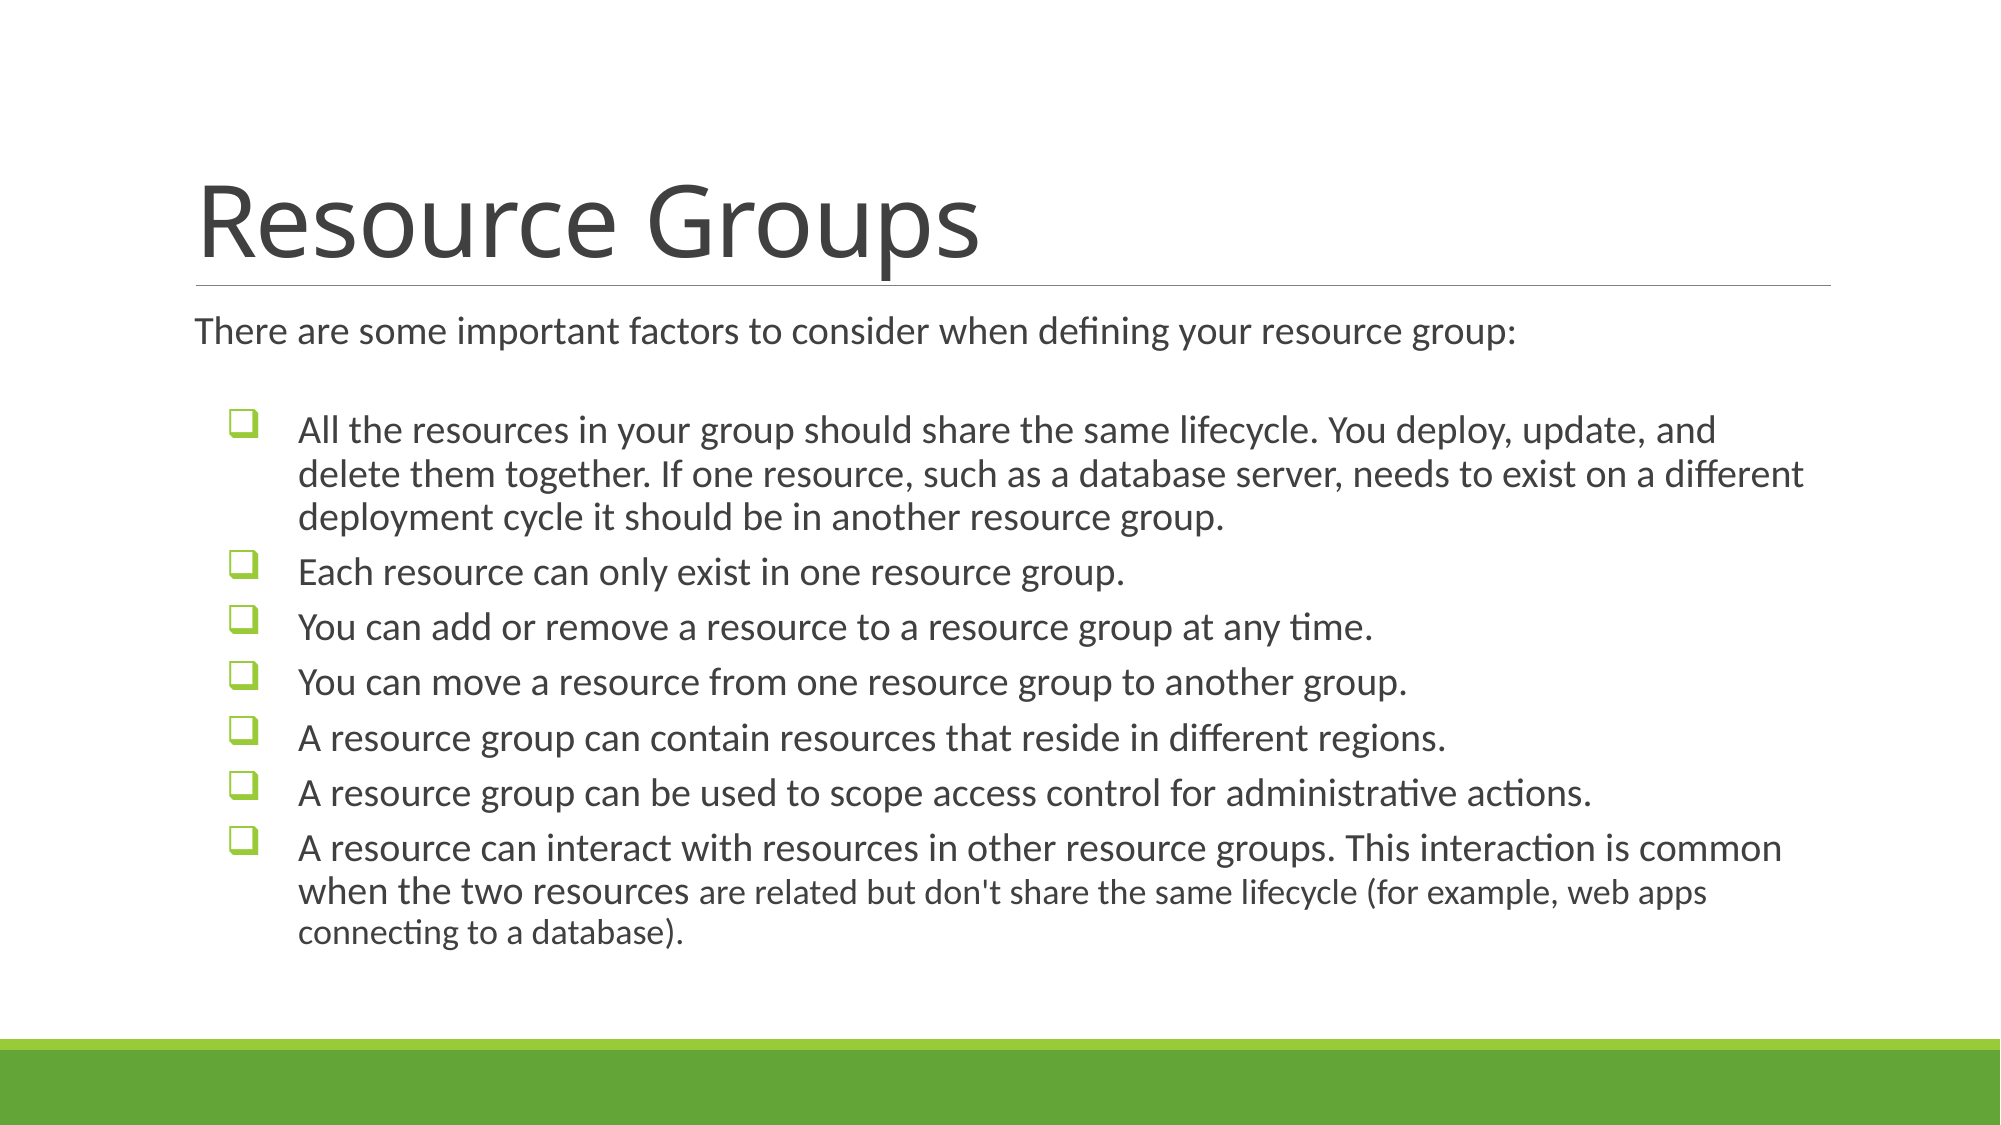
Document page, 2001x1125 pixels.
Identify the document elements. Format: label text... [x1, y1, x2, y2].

list There are some important factors to consider when defining your resource group: All the resources in your group should share the same lifecycle. You deploy, update, and delete them together. If one resource, such as a database server, needs to exist on a different deployment cycle it should be in another resource group. Each resource can only exist in one resource group. You can add or remove a resource to a resource group at any time. You can move a resource from one resource group to another group. A resource group can contain resources that reside in different regions. A resource group can be used to scope access control for administrative actions. A resource can interact with resources in other resource groups. This interaction is common when the two resources are related but don't share the same lifecycle (for example, web apps connecting to a database). [180, 302, 1830, 963]
title Resource Groups [180, 47, 1830, 285]
